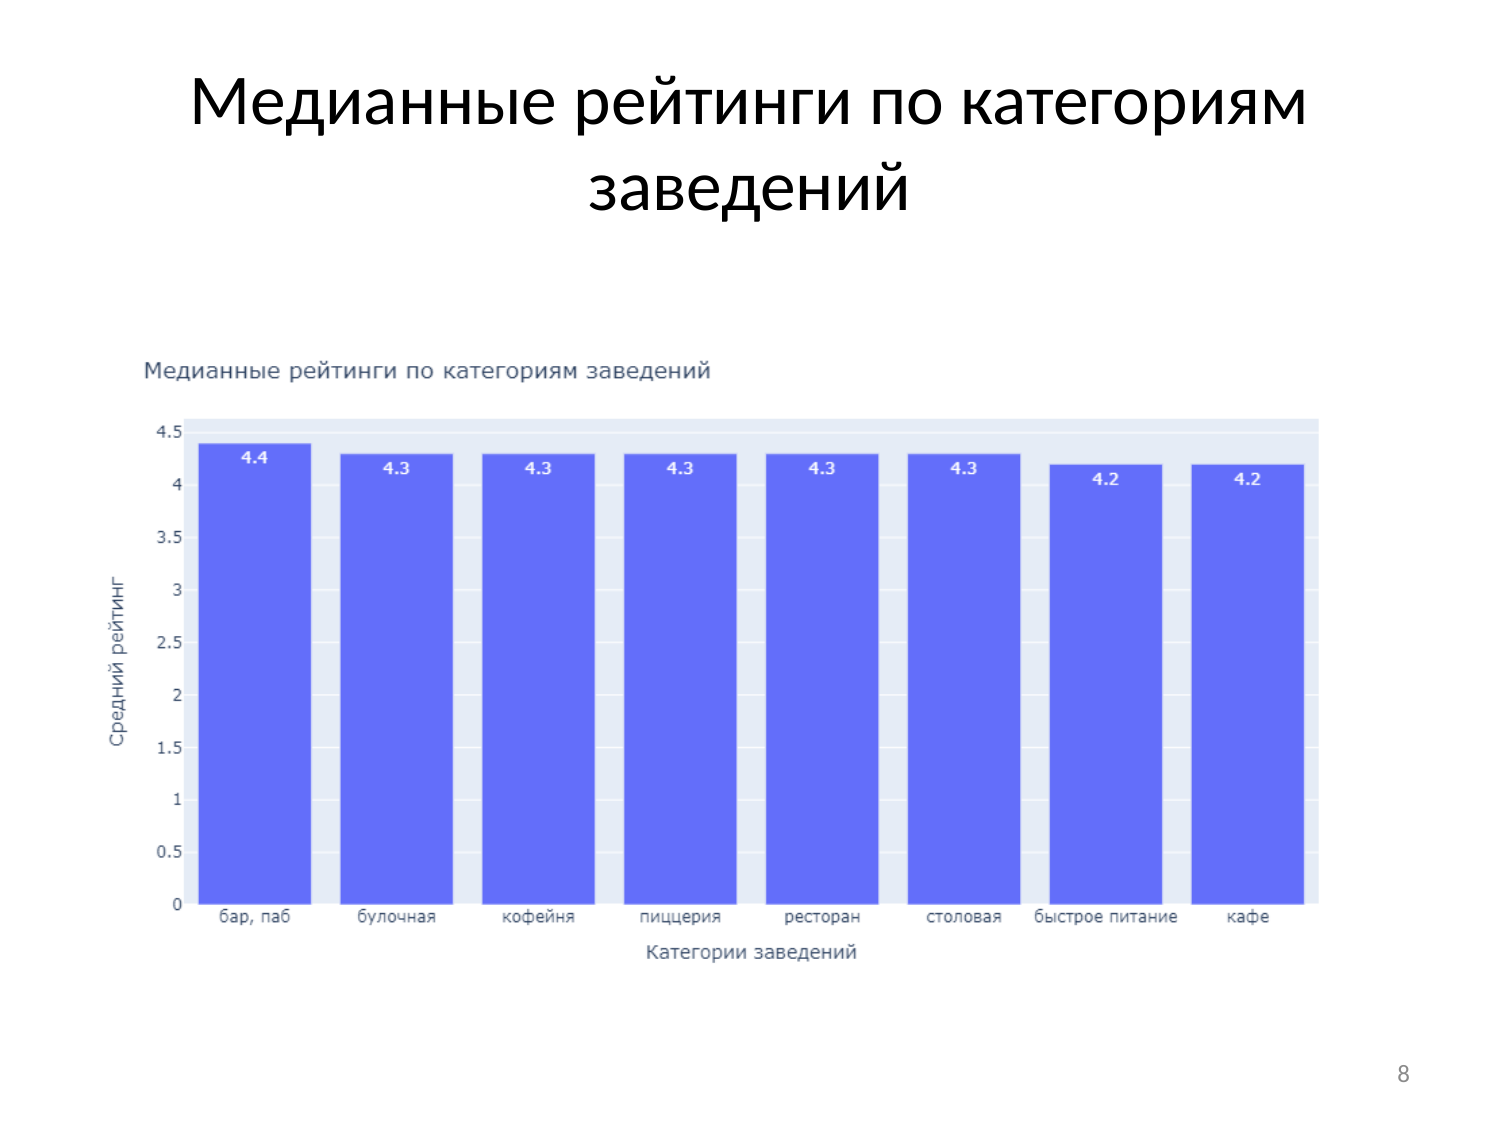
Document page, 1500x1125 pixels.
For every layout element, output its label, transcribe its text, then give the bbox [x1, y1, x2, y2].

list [76, 337, 1427, 1014]
slide_number 8 [1074, 1042, 1425, 1103]
title Медианные рейтинги по категориям заведений [75, 45, 1425, 233]
